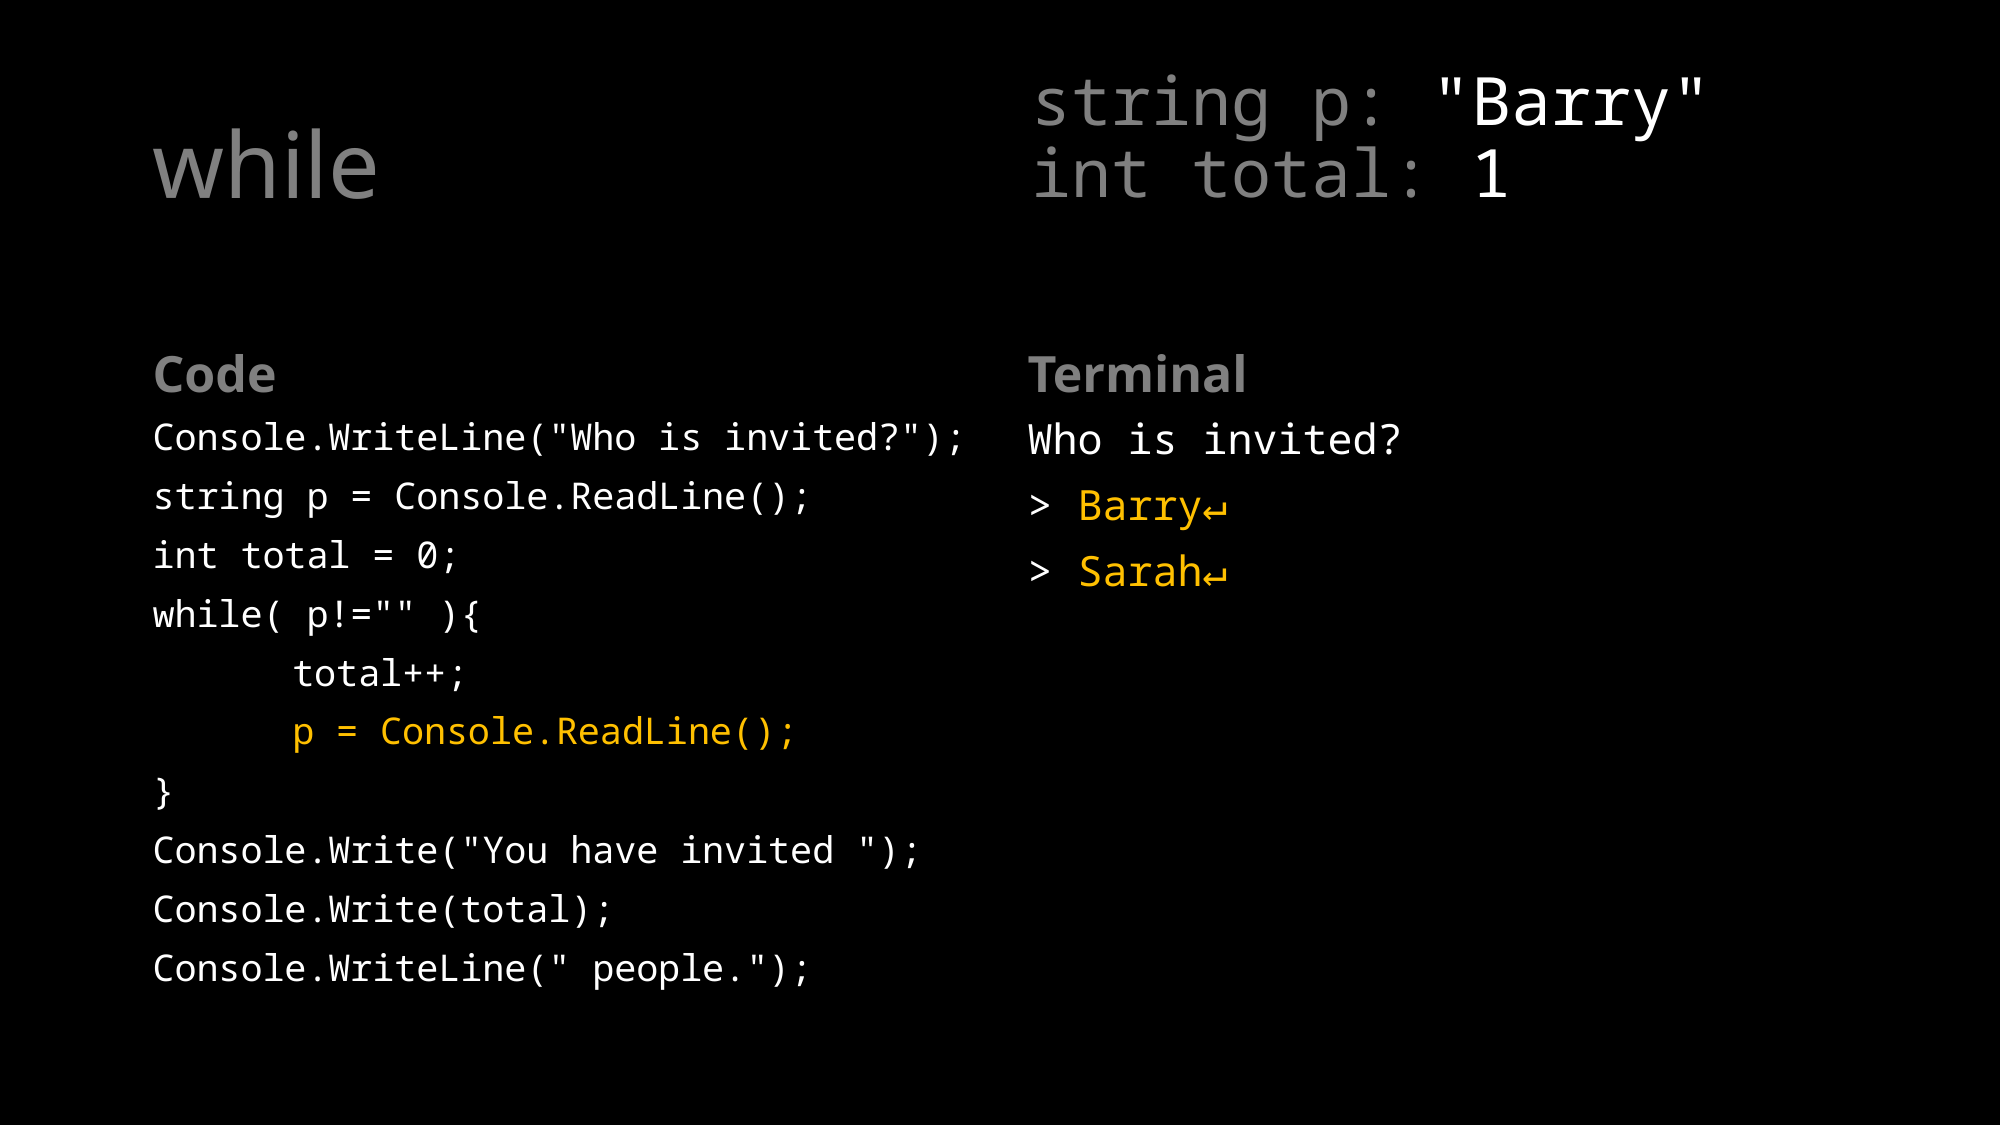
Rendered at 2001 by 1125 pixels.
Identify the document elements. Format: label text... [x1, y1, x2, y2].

title while [137, 59, 984, 278]
text_box string p: "Barry" int total: 1 [1016, 59, 1863, 278]
list Terminal [1012, 275, 1863, 410]
list Who is invited? > Barry↵ > Sarah↵ [1012, 410, 1863, 1016]
list Code [137, 278, 984, 410]
list Console.WriteLine("Who is invited?"); string p = Console.ReadLine(); int total = 0; while( p!="" ){ total++; p = Console.ReadLine(); } Console.Write("You have invited "); Console.Write(total); Console.WriteLine(" people."); [137, 410, 988, 1016]
